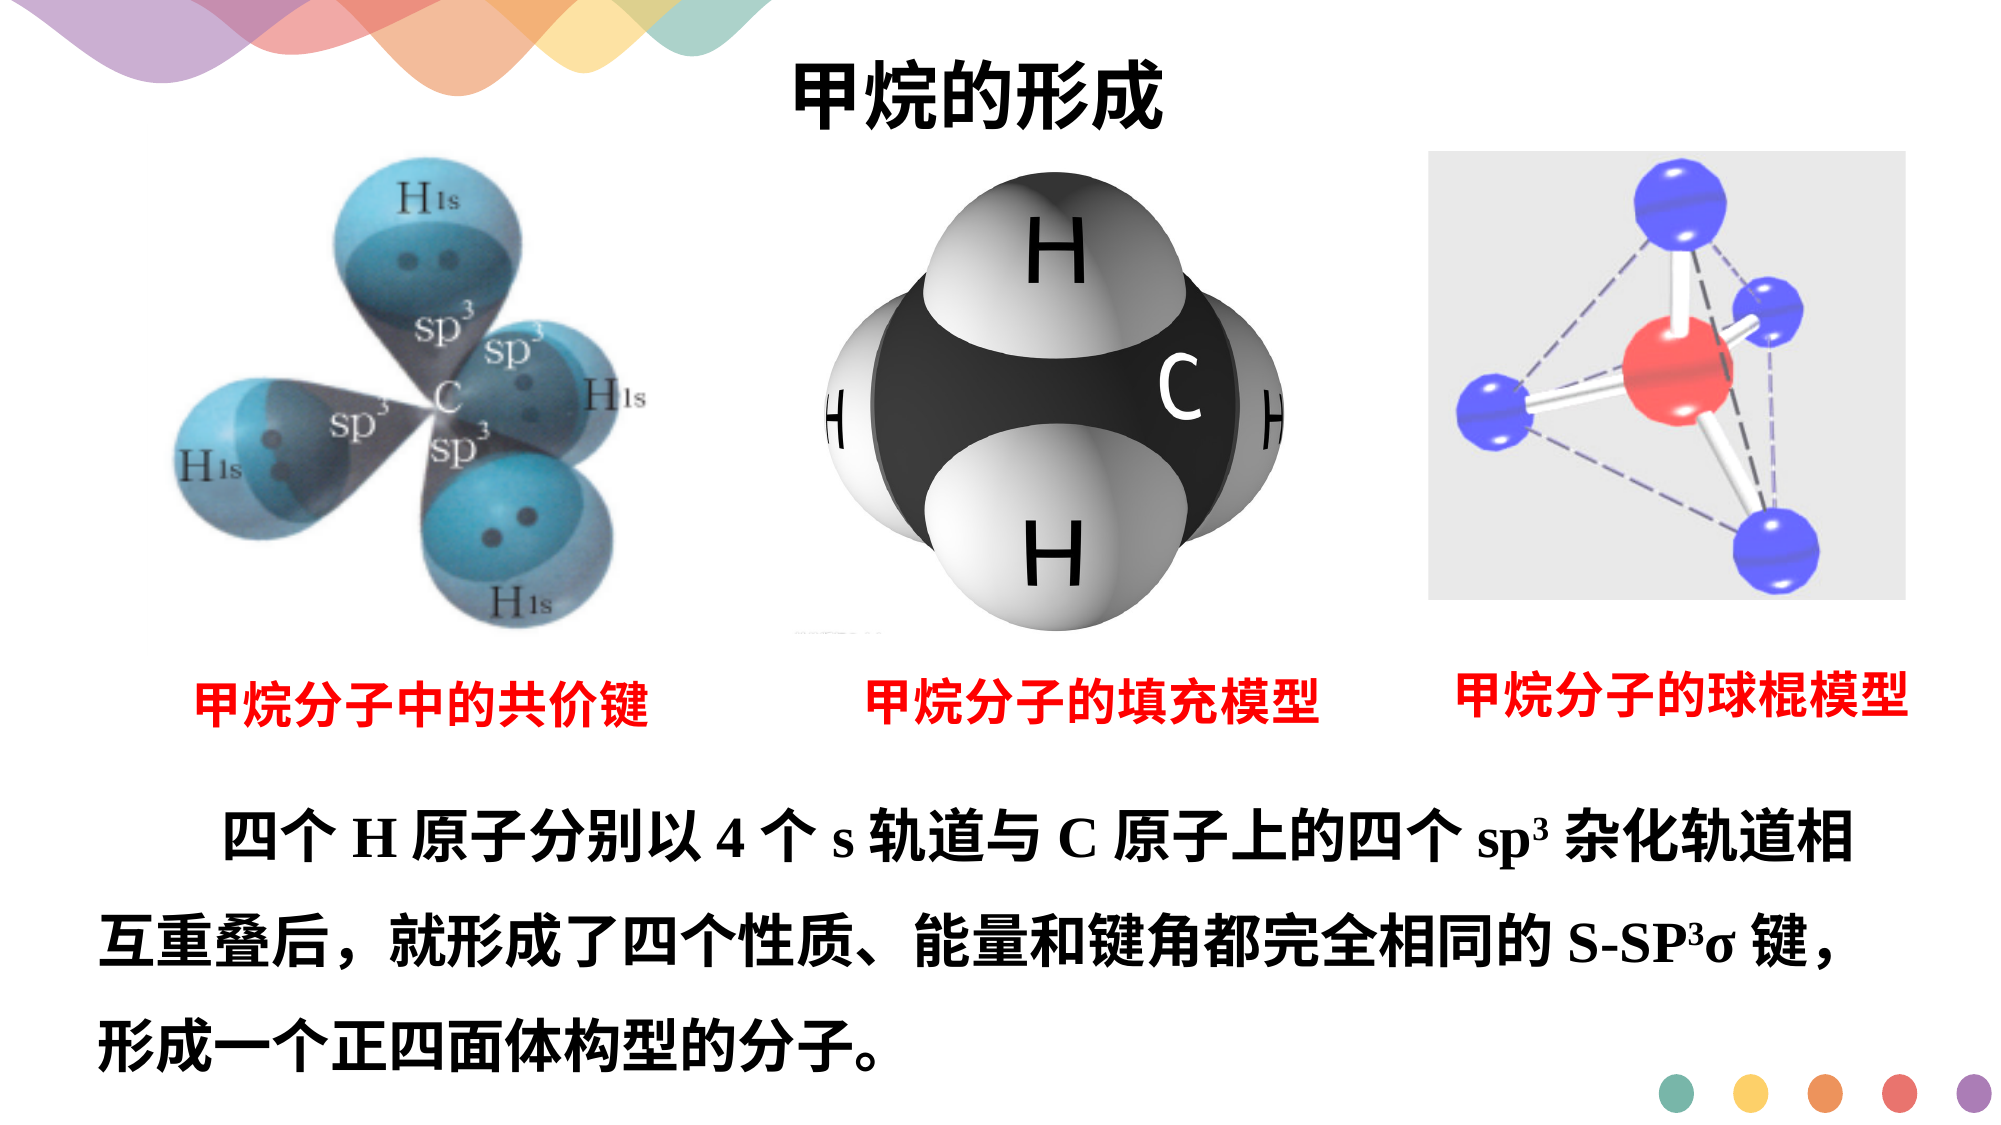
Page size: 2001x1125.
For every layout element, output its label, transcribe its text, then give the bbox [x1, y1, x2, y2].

text_box 甲烷分子的填充模型 [800, 663, 1384, 738]
text_box 甲烷分子的球棍模型 [1389, 655, 1974, 731]
text_box 四个H原子分别以4个s轨道与C原子上的四个sp3杂化轨道相互重叠后，就形成了四个性质、能量和键角都完全相同的S-SP3σ键，形成一个正四面体构型的分子。 [82, 756, 1899, 1095]
text_box 甲烷分子中的共价键 [128, 666, 713, 741]
picture [784, 146, 1322, 634]
text_box 甲烷的形成 [733, 41, 1221, 147]
picture [1428, 151, 1906, 600]
picture [146, 124, 718, 656]
